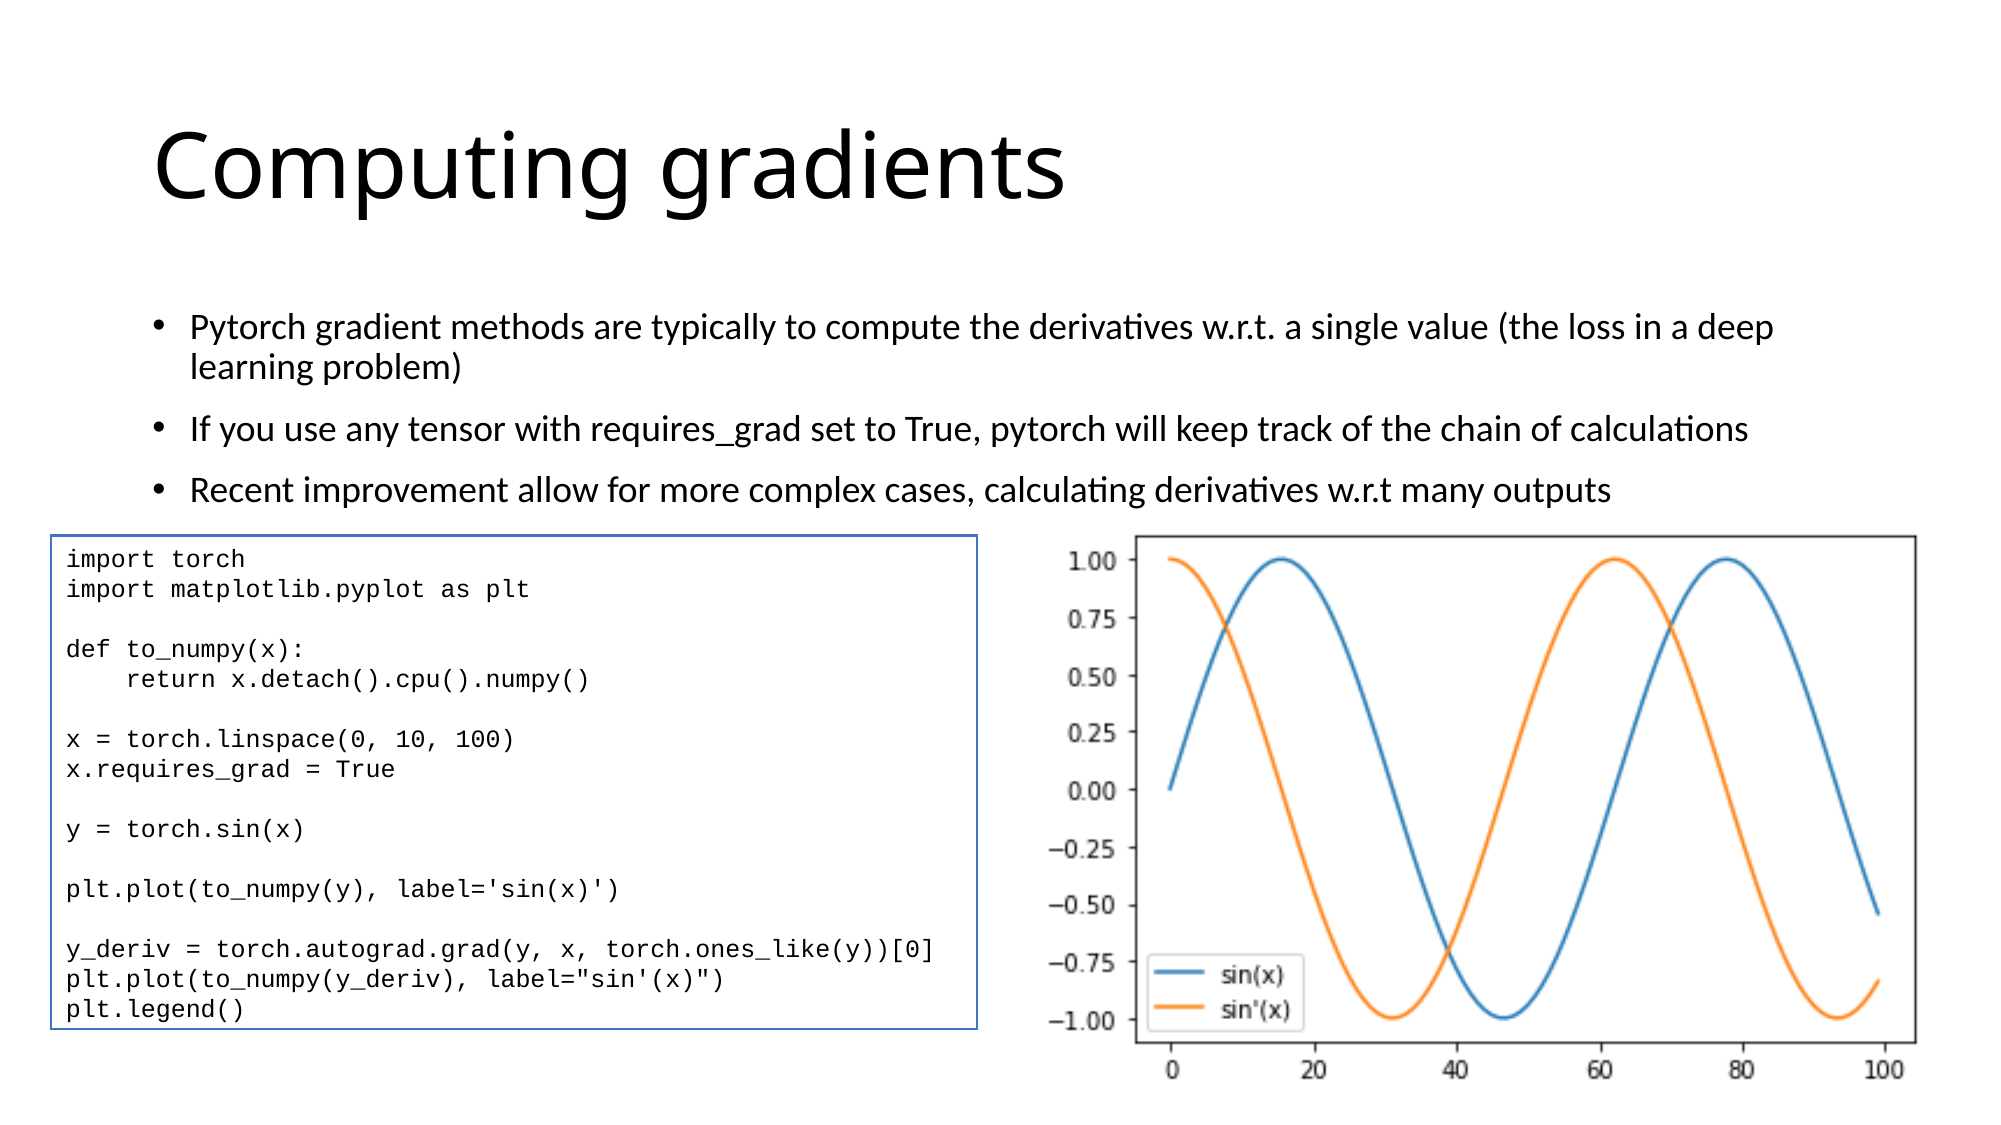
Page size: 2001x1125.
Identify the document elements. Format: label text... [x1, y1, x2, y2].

list Pytorch gradient methods are typically to compute the derivatives w.r.t. a single value (the loss in a deep learning problem) If you use any tensor with requires_grad set to True, pytorch will keep track of the chain of calculations Recent improvement allow for more complex cases, calculating derivatives w.r.t many outputs [137, 299, 1863, 1014]
text_box import torch import matplotlib.pyplot as plt def to_numpy(x): return x.detach().cpu().numpy() x = torch.linspace(0, 10, 100) x.requires_grad = True y = torch.sin(x) plt.plot(to_numpy(y), label='sin(x)') y_deriv = torch.autograd.grad(y, x, torch.ones_like(y))[0] plt.plot(to_numpy(y_deriv), label="sin'(x)") plt.legend() [50, 534, 978, 1030]
picture [1031, 522, 1929, 1098]
title Computing gradients [137, 59, 1863, 278]
